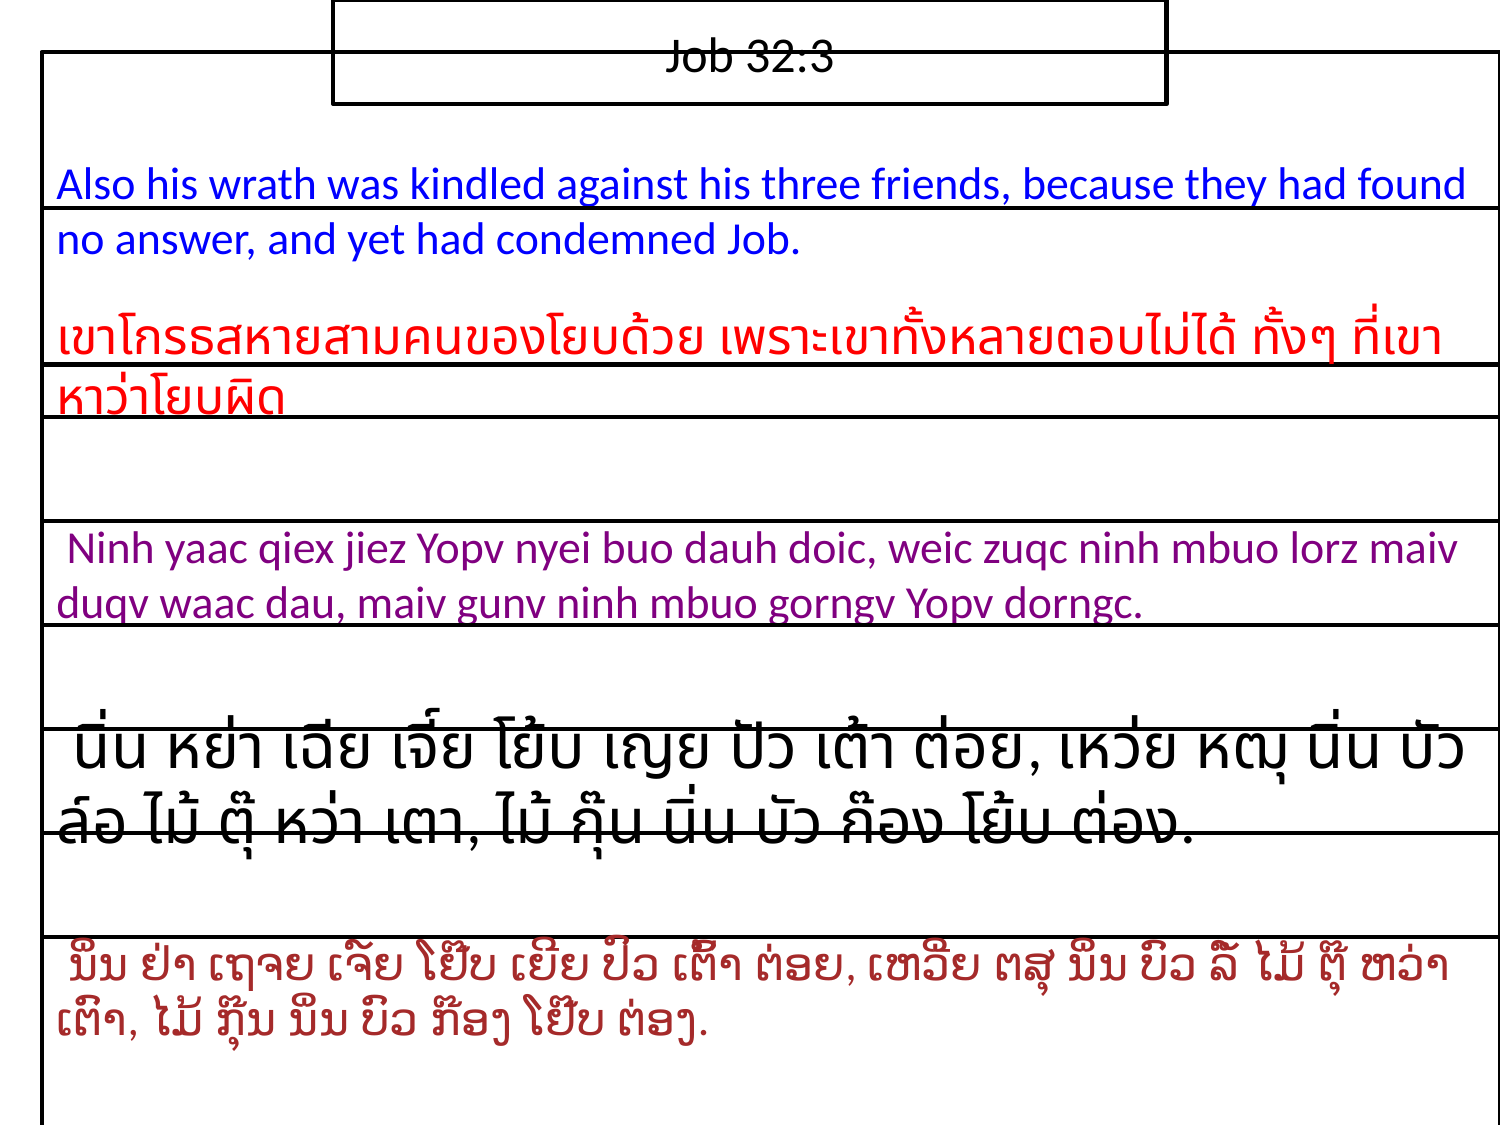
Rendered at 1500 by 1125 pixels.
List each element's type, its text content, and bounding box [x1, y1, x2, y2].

text_box เขา​โกรธ​สหาย​สาม​คน​ของ​โยบ​ด้วย เพราะ​เขา​ทั้ง​หลาย​ตอบ​ไม่ได้ ทั้งๆ ที่​เขา​หา​ว่า​โยบ​ผิด​ [40, 206, 1500, 415]
text_box นิ่น หย่า เฉีย เจี์ย โย้บ เญย ปัว เต้า ต่อย, เหว่ย หฒุ นิ่น บัว ล์อ ไม้ ตุ๊ หว่า เตา, ไม้ กุ๊น นิ่น บัว ก๊อง โย้บ ต่อง. [40, 623, 1500, 831]
text_box ນິ່ນ ຢ່າ ເຖຈຍ ເຈ໌ຍ ໂຢ໊ບ ເຍີຍ ປົວ ເຕົ້າ ຕ່ອຍ, ເຫວີ່ຍ ຕສຸ ນິ່ນ ບົວ ລໍ໌ ໄມ້ ຕຸ໊ ຫວ່າ ເຕົາ, ໄມ້ ກຸ໊ນ ນິ່ນ ບົວ ກ໊ອງ ໂຢ໊ບ ຕ່ອງ. [40, 831, 1500, 1125]
text_box Also his wrath was kindled against his three friends, because they had found no answer, and yet had condemned Job. [40, 50, 1500, 206]
text_box Ninh yaac qiex jiez Yopv nyei buo dauh doic, weic zuqc ninh mbuo lorz maiv duqv waac dau, maiv gunv ninh mbuo gorngv Yopv dorngc. [40, 415, 1500, 623]
text_box Job 32:3 [331, 0, 1169, 50]
